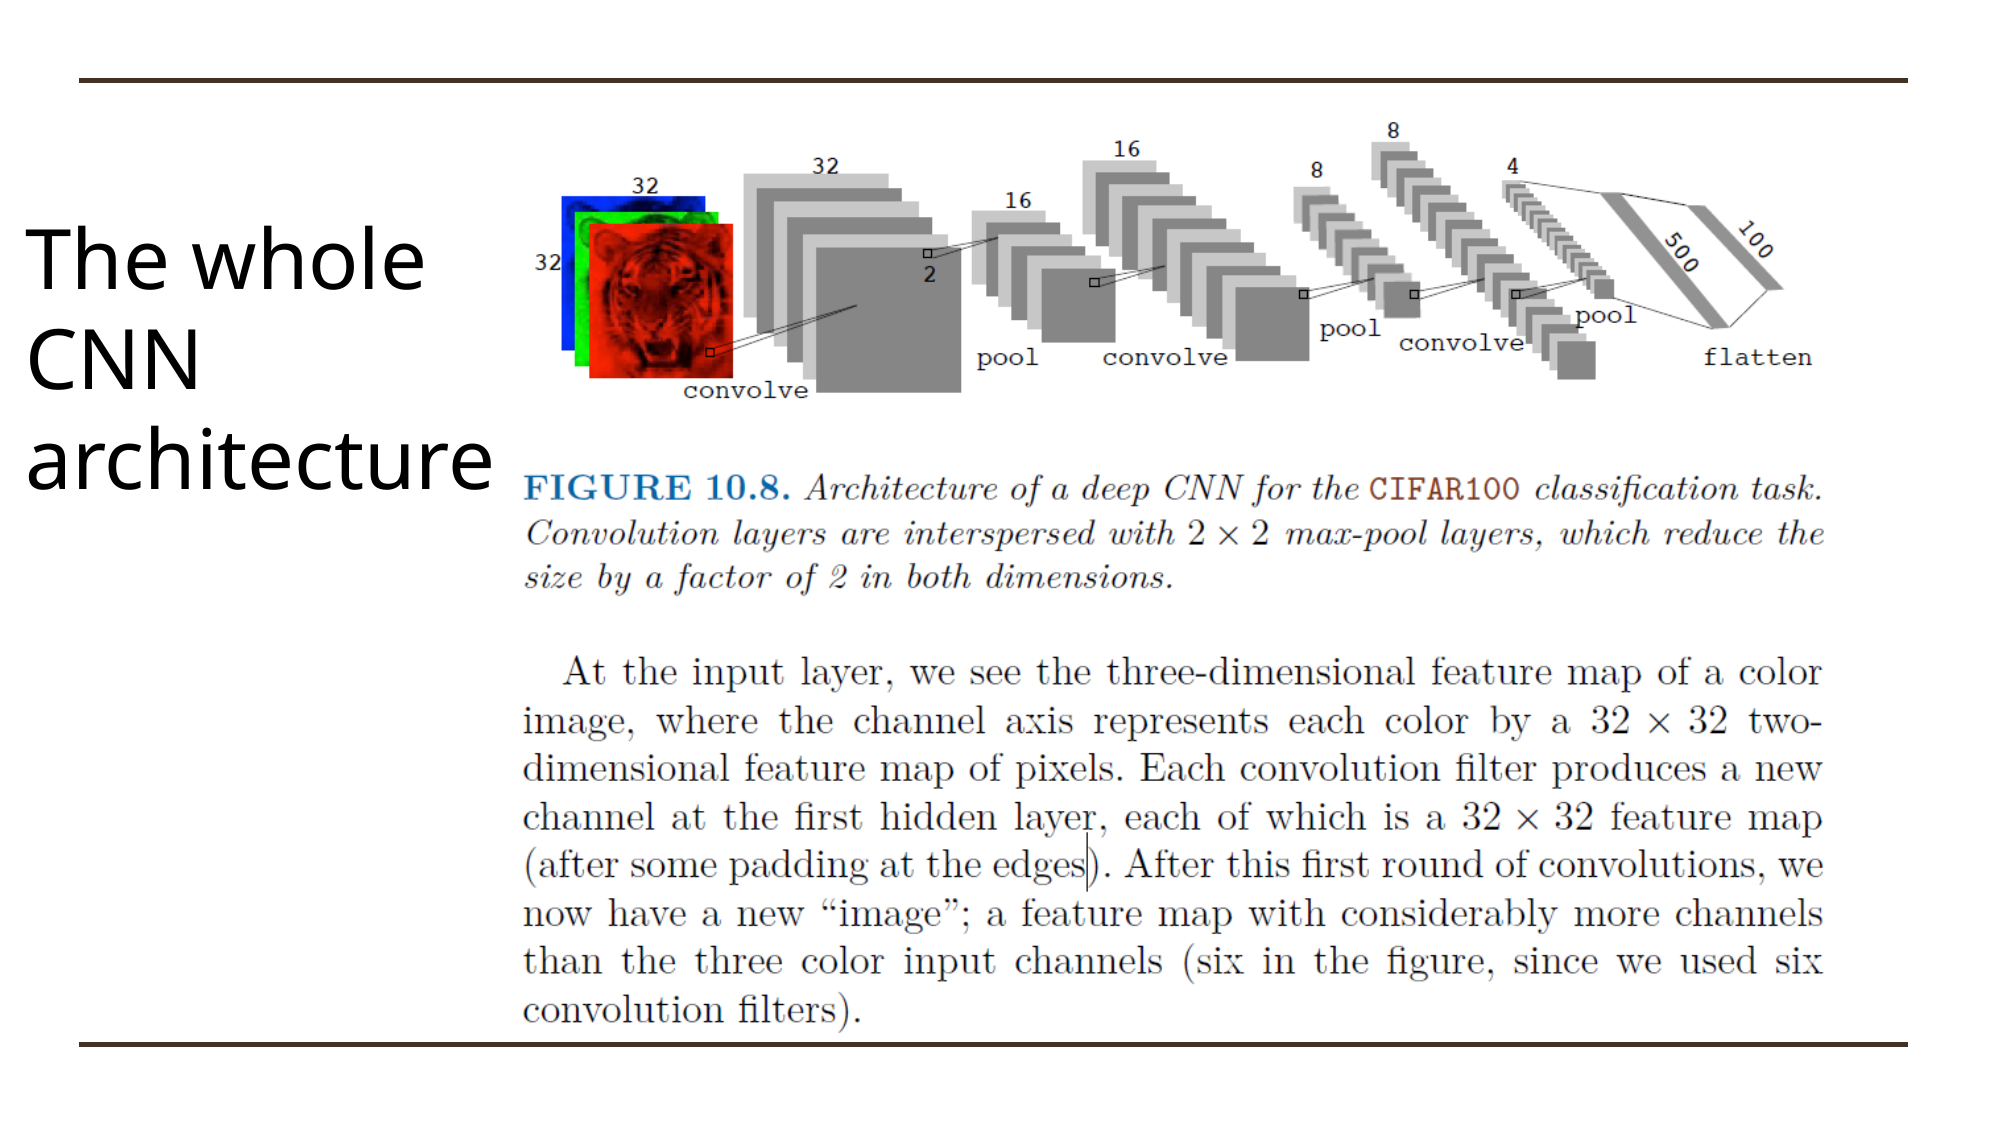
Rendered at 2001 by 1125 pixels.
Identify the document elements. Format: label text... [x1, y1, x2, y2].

text_box The whole CNN architecture [10, 198, 476, 514]
picture [476, 88, 1882, 1037]
